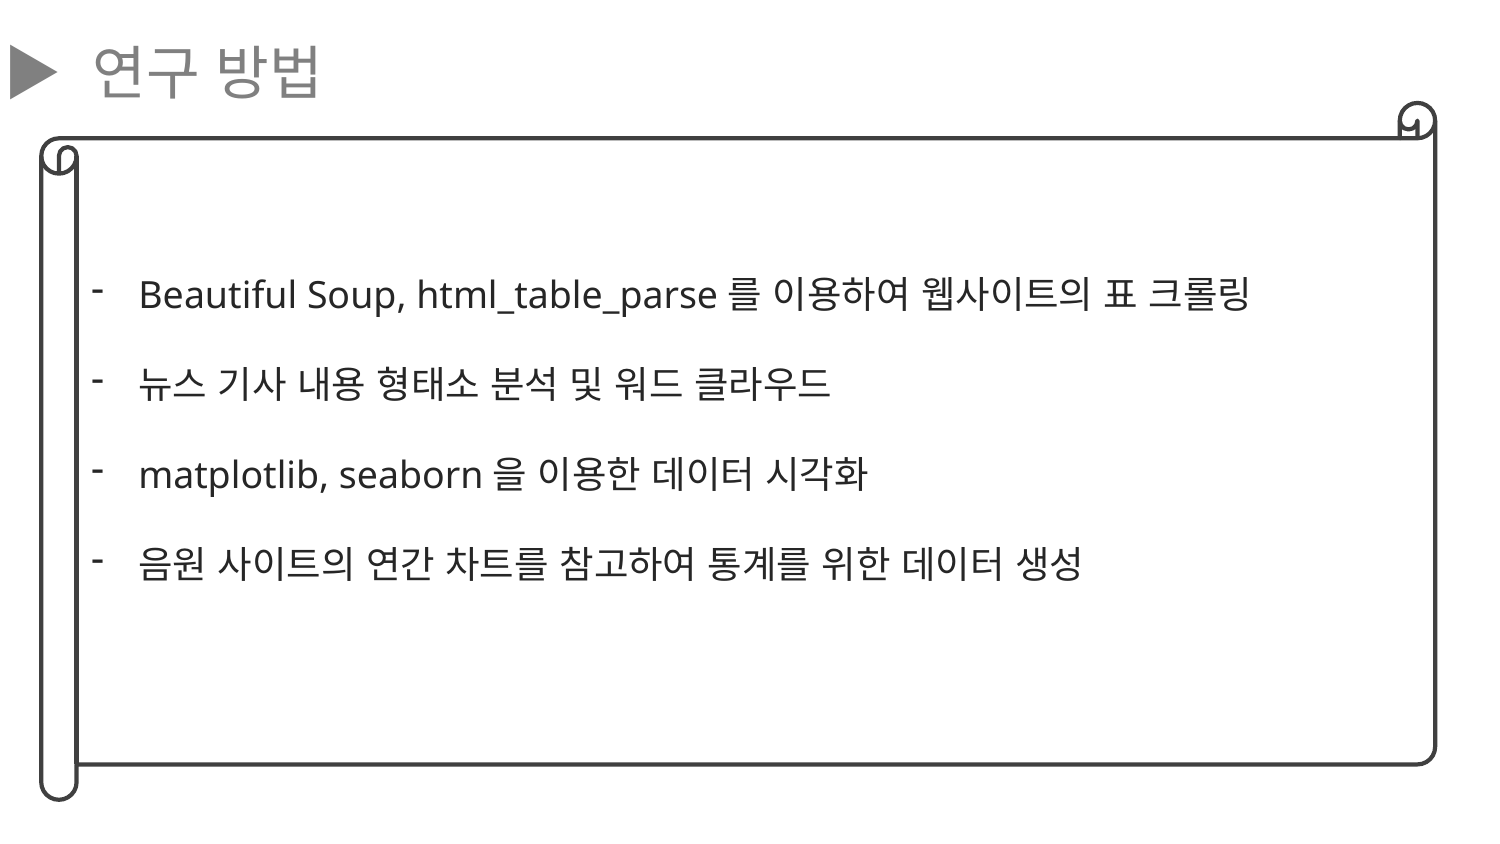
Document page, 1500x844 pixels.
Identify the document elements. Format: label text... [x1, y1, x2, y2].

text_box ▶ 연구 방법 [0, 20, 1058, 115]
text_box Beautiful Soup, html_table_parse를 이용하여 웹사이트의 표 크롤링 뉴스 기사 내용 형태소 분석 및 워드 클라우드 matplotlib, seaborn을 이용한 데이터 시각화 음원 사이트의 연간 차트를 참고하여 통계를 위한 데이터 생성 [39, 100, 1438, 802]
